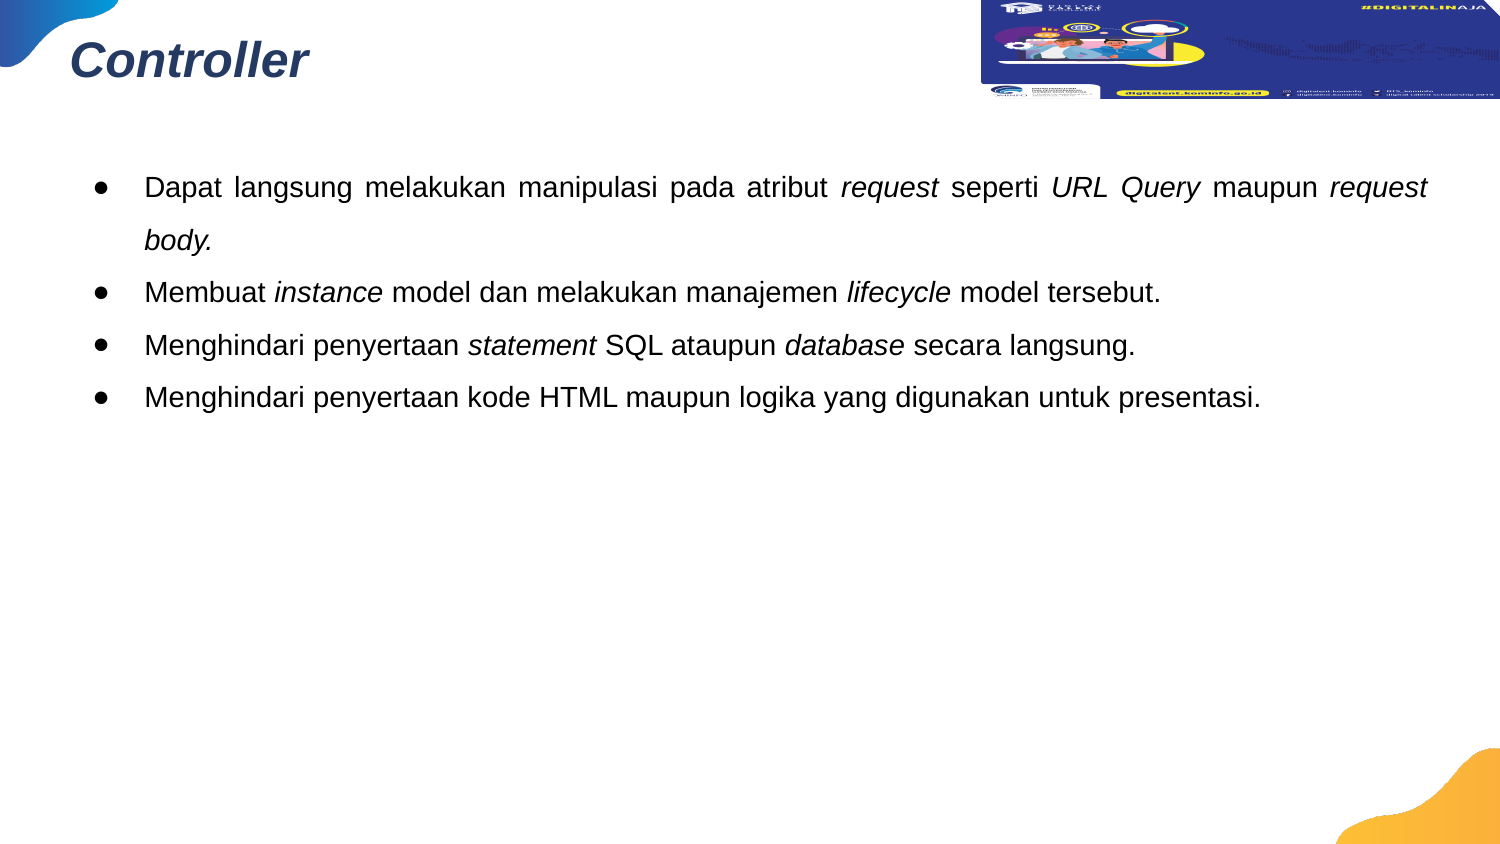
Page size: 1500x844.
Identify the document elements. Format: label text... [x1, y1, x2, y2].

text_box Dapat langsung melakukan manipulasi pada atribut request seperti URL Query maupun request body. Membuat instance model dan melakukan manajemen lifecycle model tersebut. Menghindari penyertaan statement SQL ataupun database secara langsung. Menghindari penyertaan kode HTML maupun logika yang digunakan untuk presentasi. [54, 143, 1443, 637]
picture [980, 0, 1500, 100]
picture [1334, 740, 1500, 844]
text_box Controller [54, 19, 975, 96]
picture [0, 0, 120, 73]
